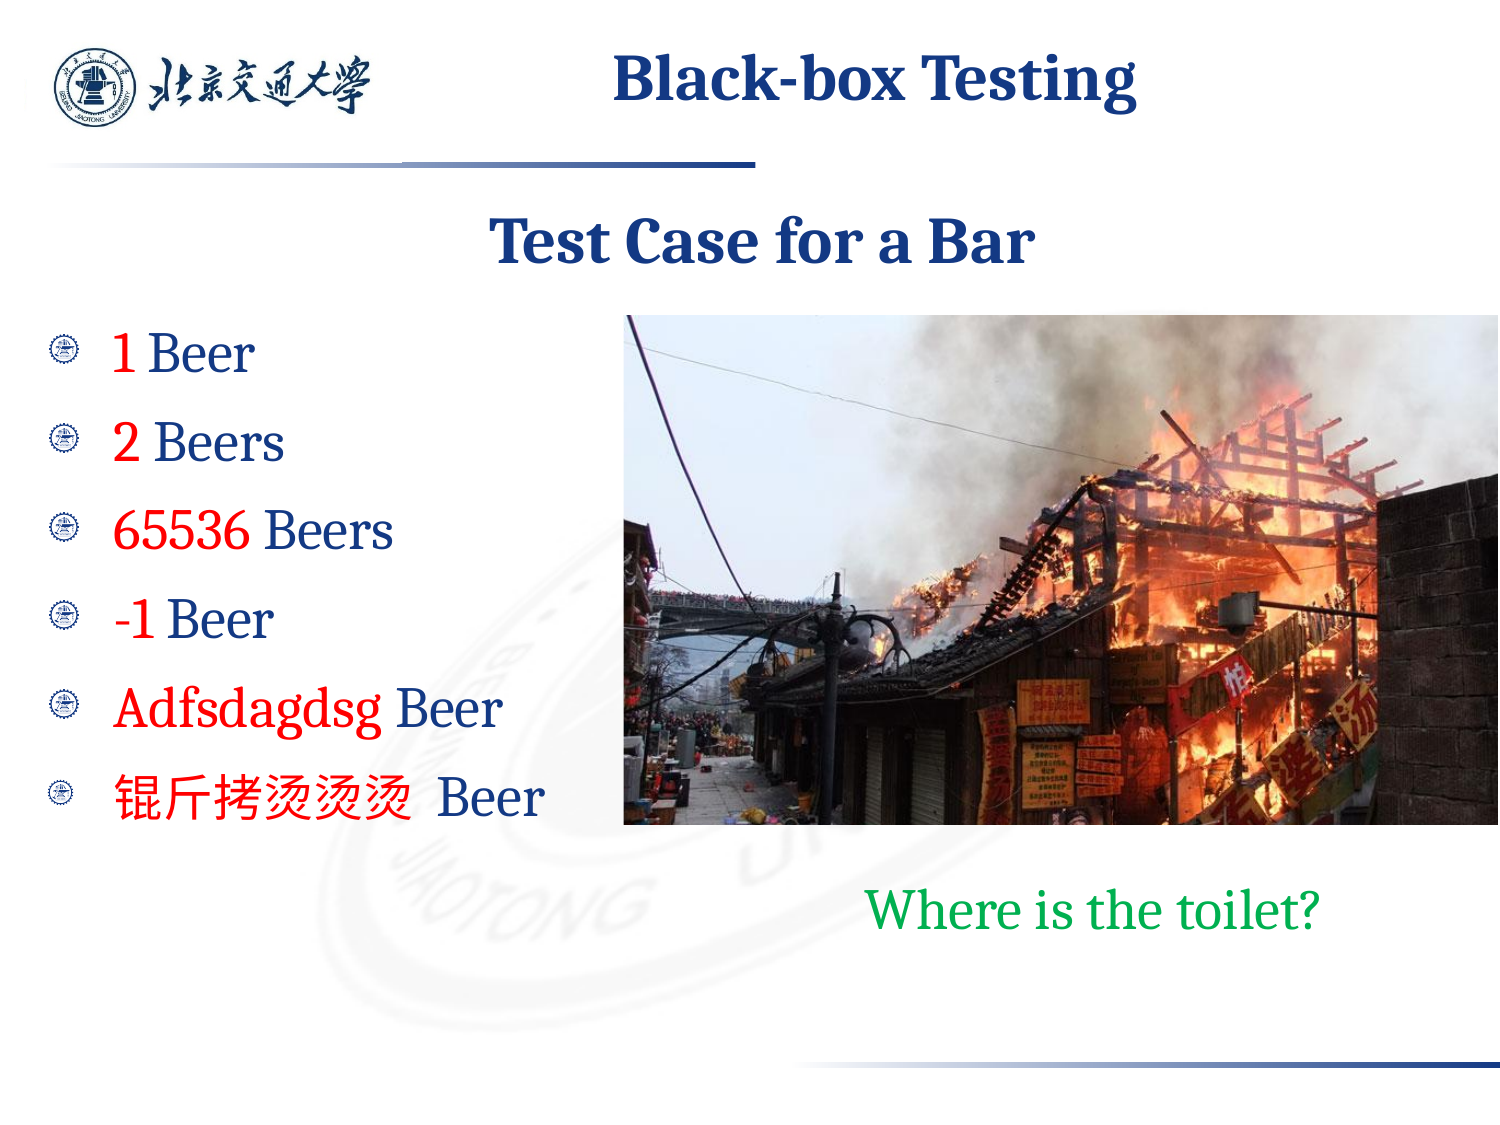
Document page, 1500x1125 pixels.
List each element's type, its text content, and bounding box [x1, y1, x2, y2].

title Black-box Testing [275, 24, 1475, 88]
picture [0, 0, 1500, 1125]
text_box Test Case for a Bar [124, 187, 1400, 315]
text_box 1 Beer 2 Beers 65536 Beers -1 Beer Adfsdagdsg Beer 锟斤拷烫烫烫 Beer [24, 299, 663, 900]
text_box Where is the toilet? [849, 864, 1375, 949]
